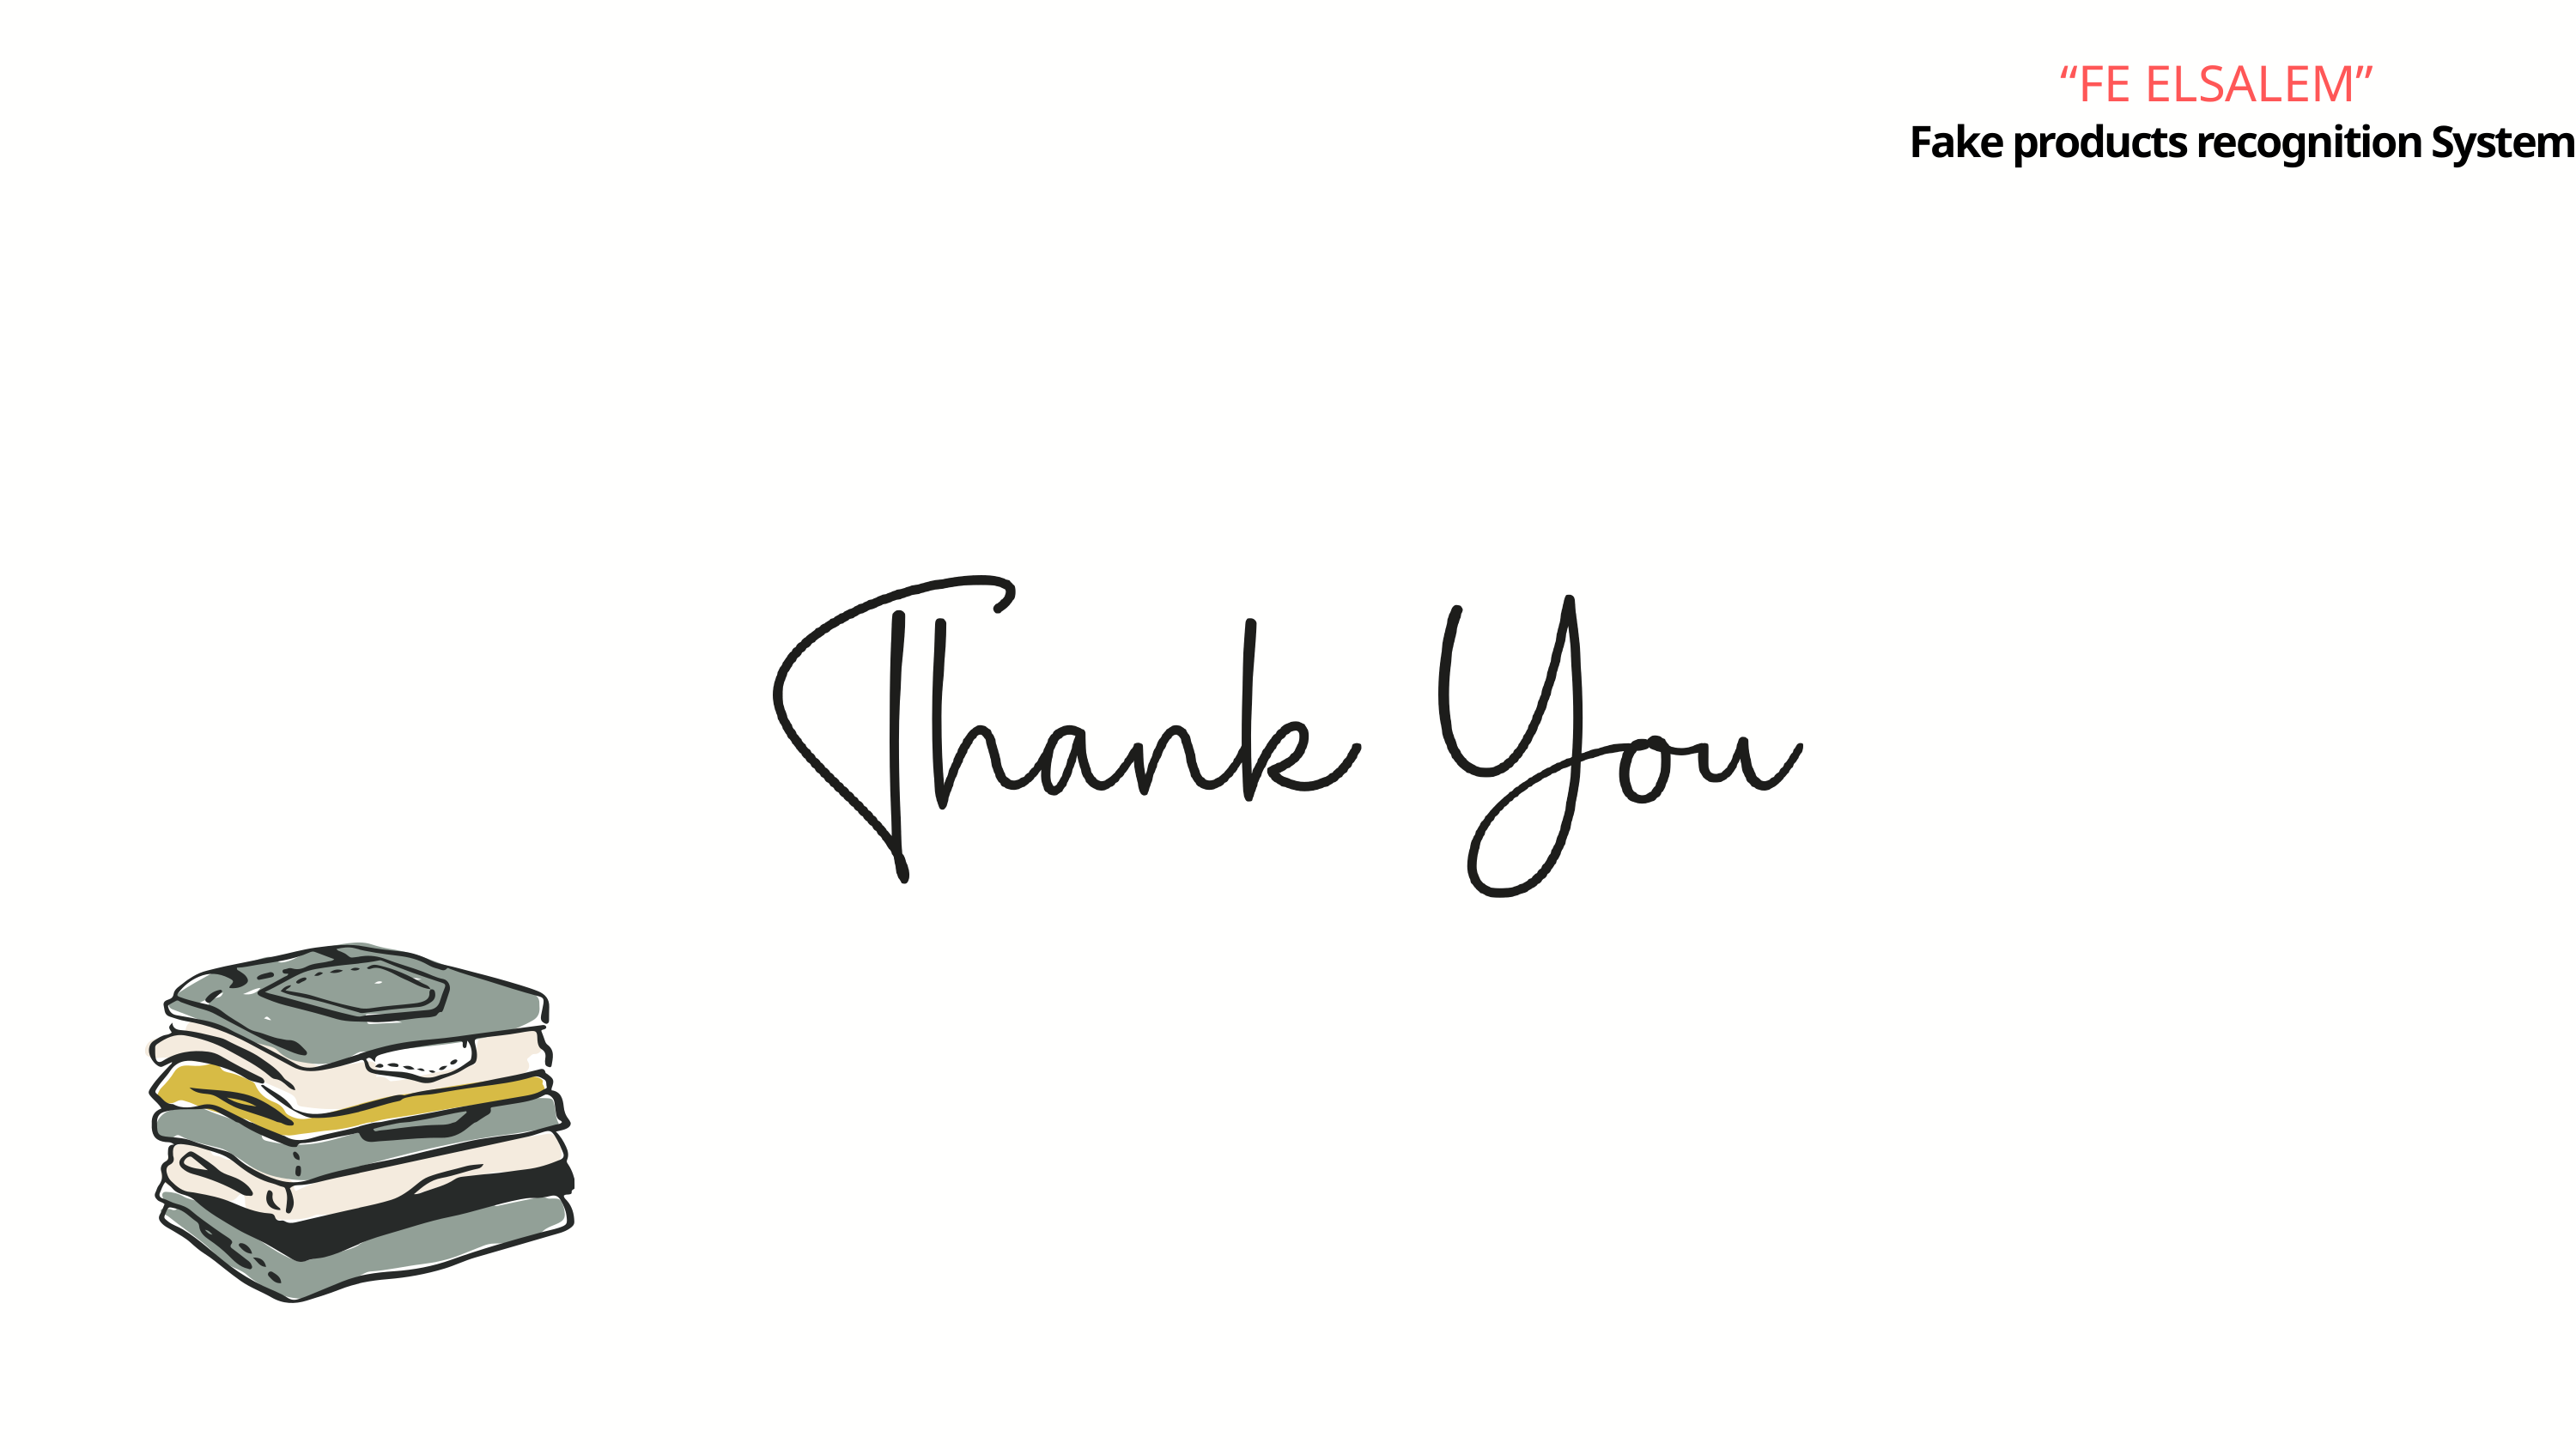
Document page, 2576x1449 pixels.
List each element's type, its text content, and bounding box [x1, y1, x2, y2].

text_box “FE ELSALEM” [1998, 62, 2437, 112]
text_box [144, 942, 575, 1304]
text_box [772, 575, 1803, 898]
text_box Fake products recognition System [1771, 123, 2576, 167]
